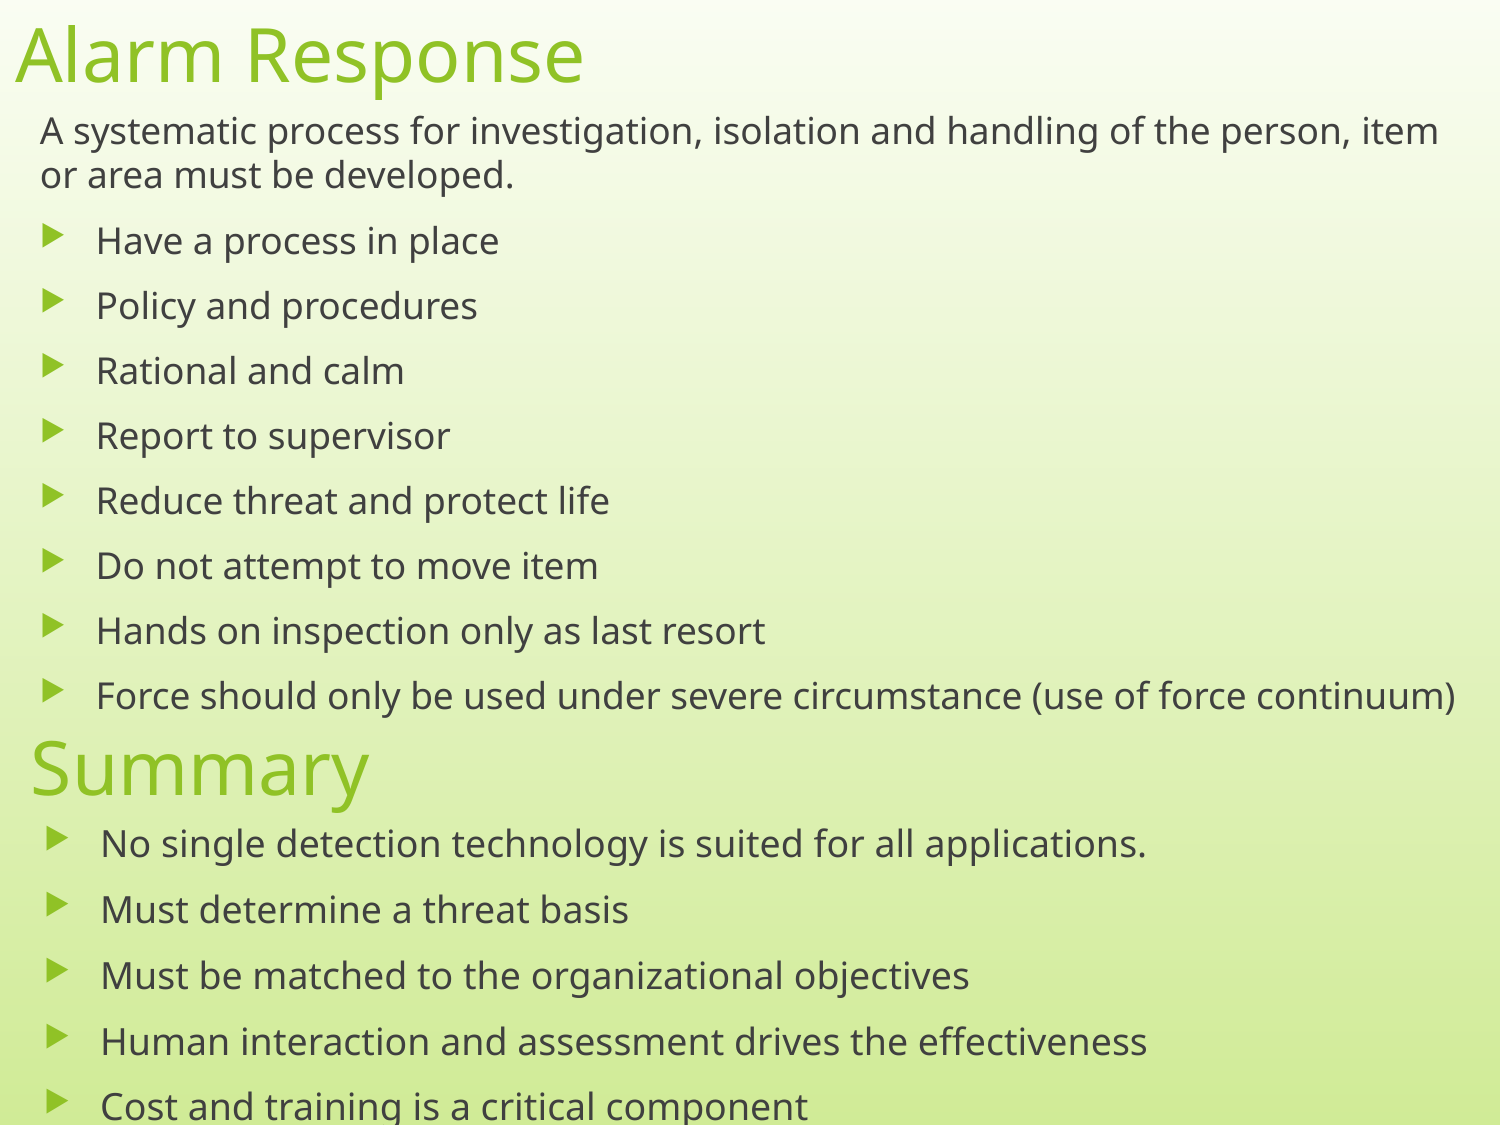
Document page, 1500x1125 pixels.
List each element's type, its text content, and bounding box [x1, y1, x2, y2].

text_box Summary [15, 712, 1058, 930]
title Alarm Response [0, 0, 1042, 217]
list A systematic process for investigation, isolation and handling of the person, item or area must be developed. Have a process in place Policy and procedures Rational and calm Report to supervisor Reduce threat and protect life Do not attempt to move item Hands on inspection only as last resort Force should only be used under severe circumstance (use of force continuum) [24, 99, 1475, 737]
text_box No single detection technology is suited for all applications. Must determine a threat basis Must be matched to the organizational objectives Human interaction and assessment drives the effectiveness Cost and training is a critical component [28, 812, 1450, 1125]
